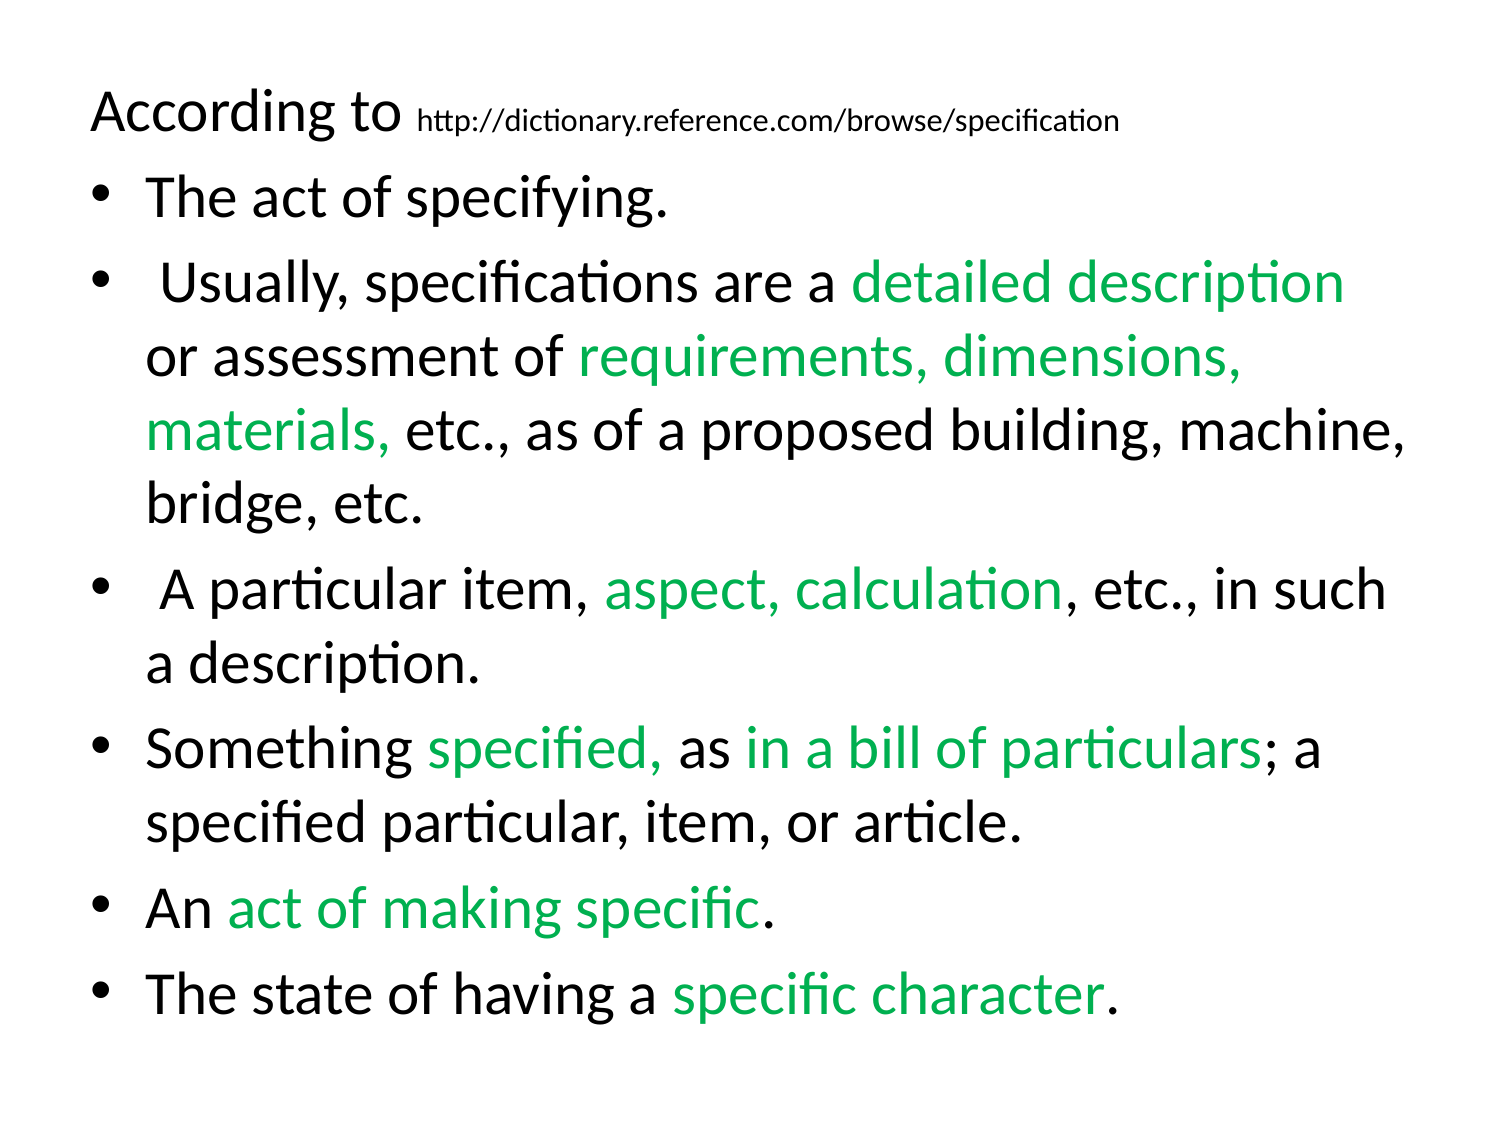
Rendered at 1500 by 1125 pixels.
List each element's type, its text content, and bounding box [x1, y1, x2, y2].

list According to http://dictionary.reference.com/browse/specification The act of specifying. Usually, specifications are a detailed description or assessment of requirements, dimensions, materials, etc., as of a proposed building, machine, bridge, etc. A particular item, aspect, calculation, etc., in such a description. Something specified, as in a bill of particulars; a specified particular, item, or article. An act of making specific. The state of having a specific character. [75, 62, 1425, 1038]
